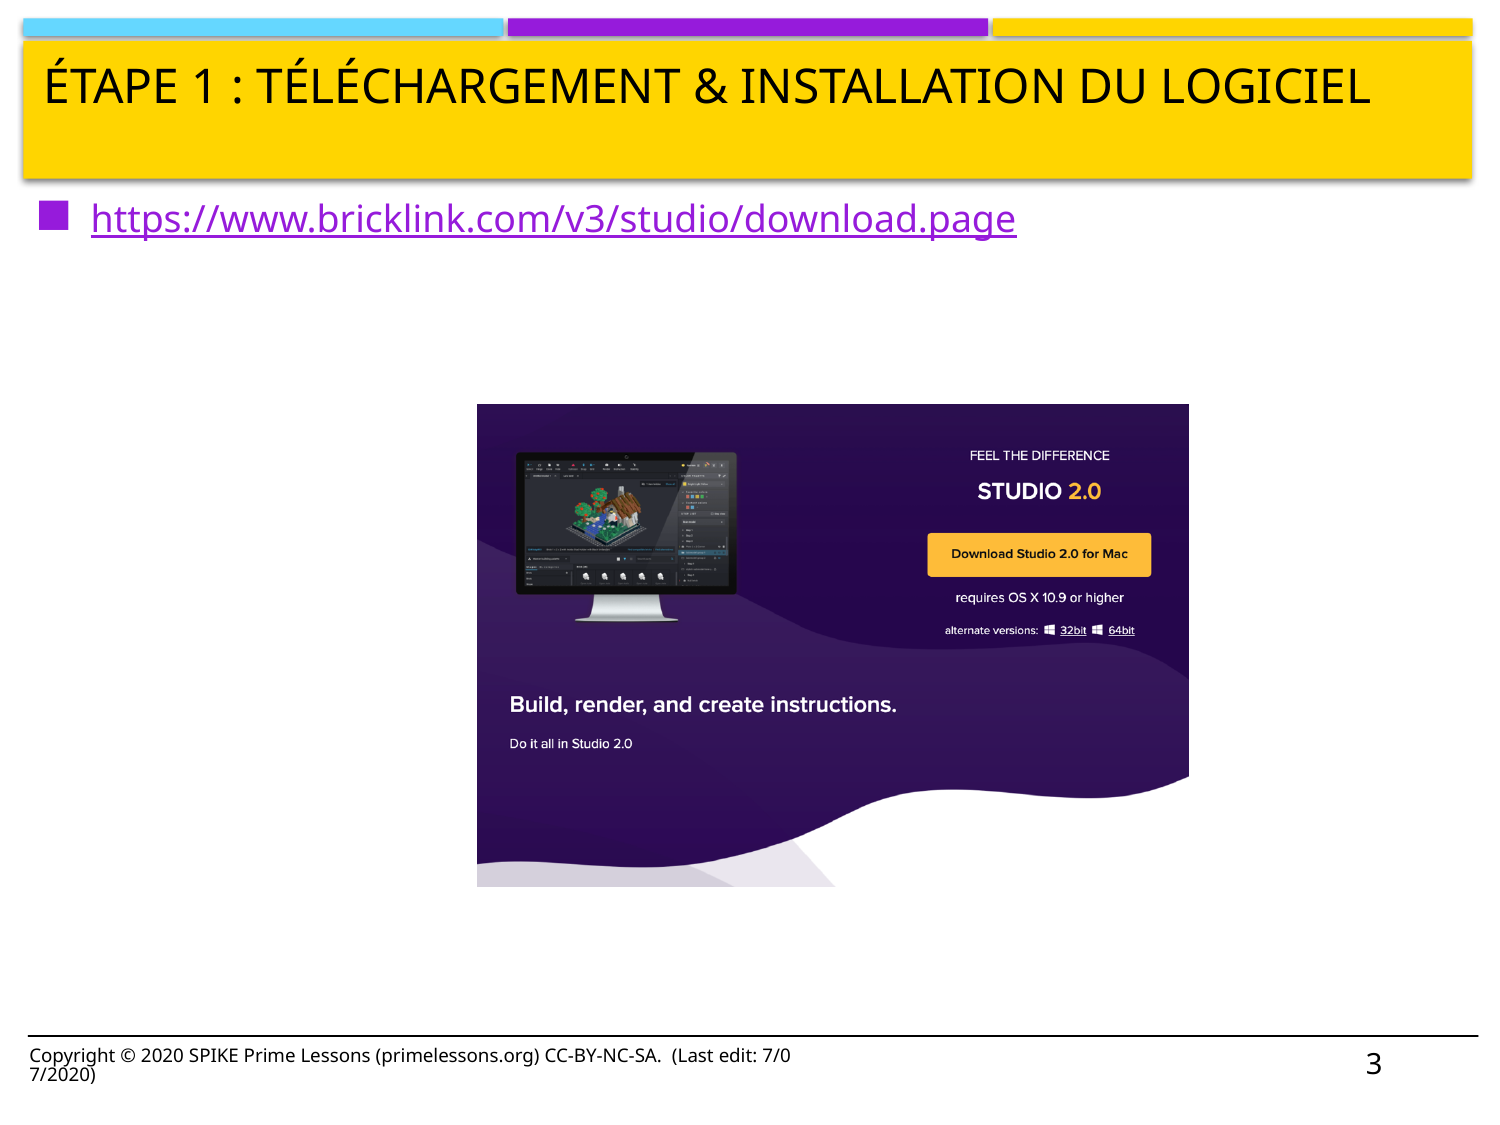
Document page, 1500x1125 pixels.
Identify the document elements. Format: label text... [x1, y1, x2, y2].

title Étape 1 : TÉLÉCHARGEMENT & INSTALLATION DU LOGICIEL [28, 48, 1478, 172]
footer Copyright © 2020 SPIKE Prime Lessons (primelessons.org) CC-BY-NC-SA. (Last edit: 7/07/2020) [14, 1036, 814, 1097]
picture [476, 404, 1190, 888]
list https://www.bricklink.com/v3/studio/download.page [25, 187, 1461, 1021]
slide_number 3 [1351, 1037, 1478, 1098]
